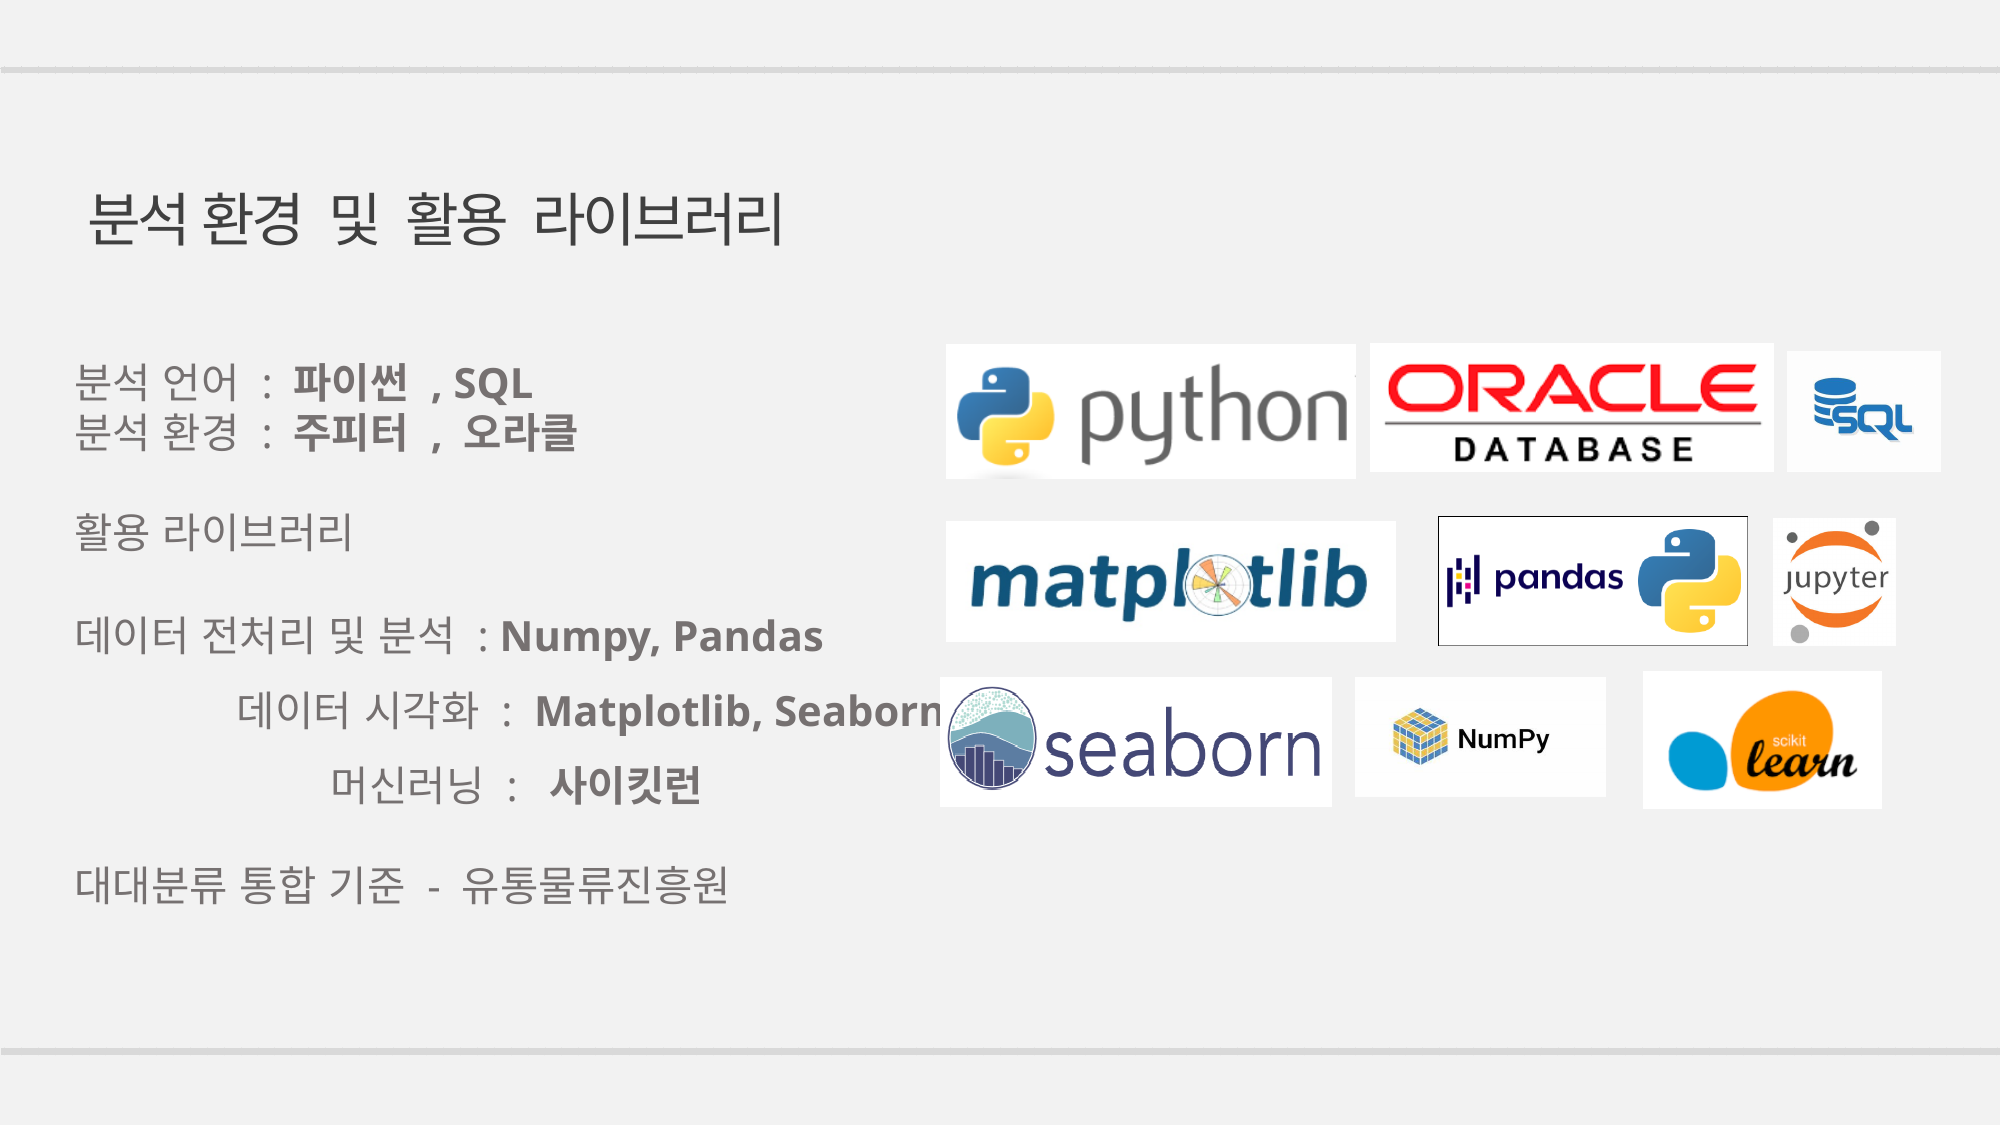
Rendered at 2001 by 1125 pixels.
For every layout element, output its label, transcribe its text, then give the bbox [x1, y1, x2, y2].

picture [1773, 518, 1896, 646]
picture [1369, 343, 1774, 472]
picture [940, 677, 1332, 807]
picture [946, 521, 1396, 642]
picture [946, 344, 1356, 479]
picture [1438, 516, 1748, 646]
text_box [0, 65, 2000, 75]
text_box 분석 언어 : 파이썬 , SQL 분석 환경 : 주피터 , 오라클 활용 라이브러리 데이터 전처리 및 분석 : Numpy, Pandas 데이터 시각화 : Matplotlib, Seaborn 머신러닝 : 사이킷런 대대분류 통합 기준 - 유통물류진흥원 [59, 349, 966, 917]
picture [1787, 351, 1941, 472]
text_box [0, 1047, 2000, 1056]
text_box 분석 환경 및 활용 라이브러리 [72, 148, 824, 262]
picture [1643, 671, 1882, 810]
picture [1355, 677, 1606, 797]
